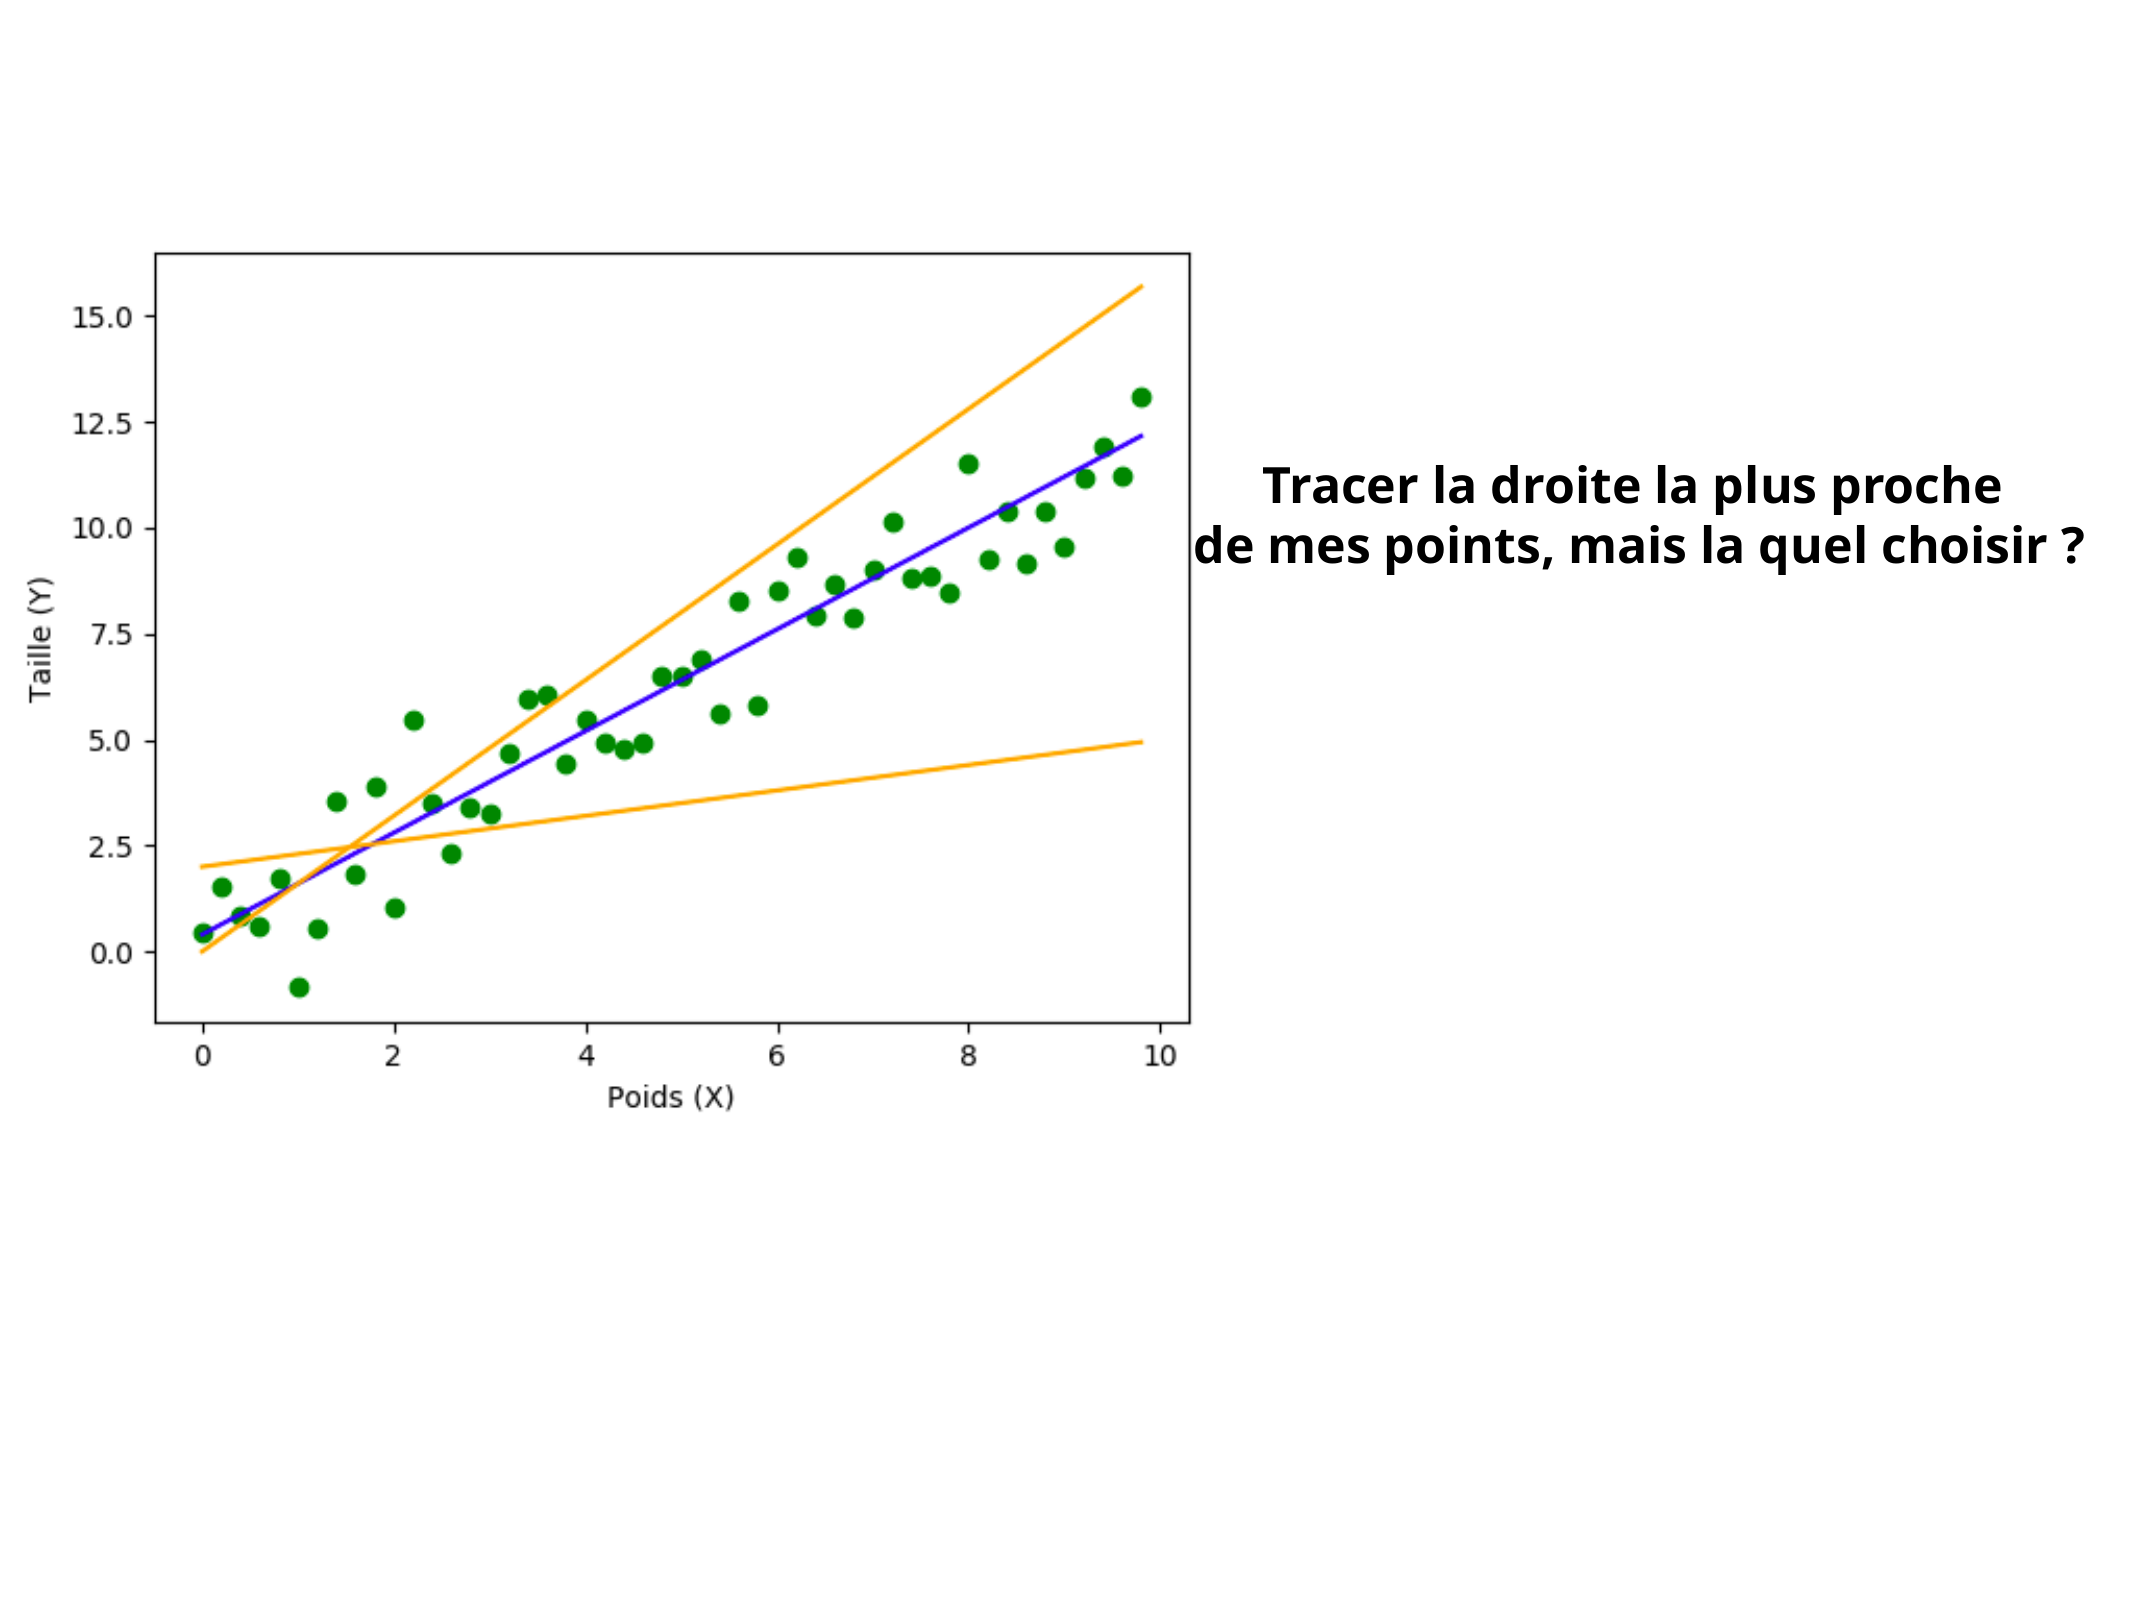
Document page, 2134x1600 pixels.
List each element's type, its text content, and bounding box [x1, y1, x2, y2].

text_box Tracer la droite la plus proche de mes points, mais la quel choisir ? [1283, 445, 2094, 582]
picture [6, 150, 1283, 1131]
